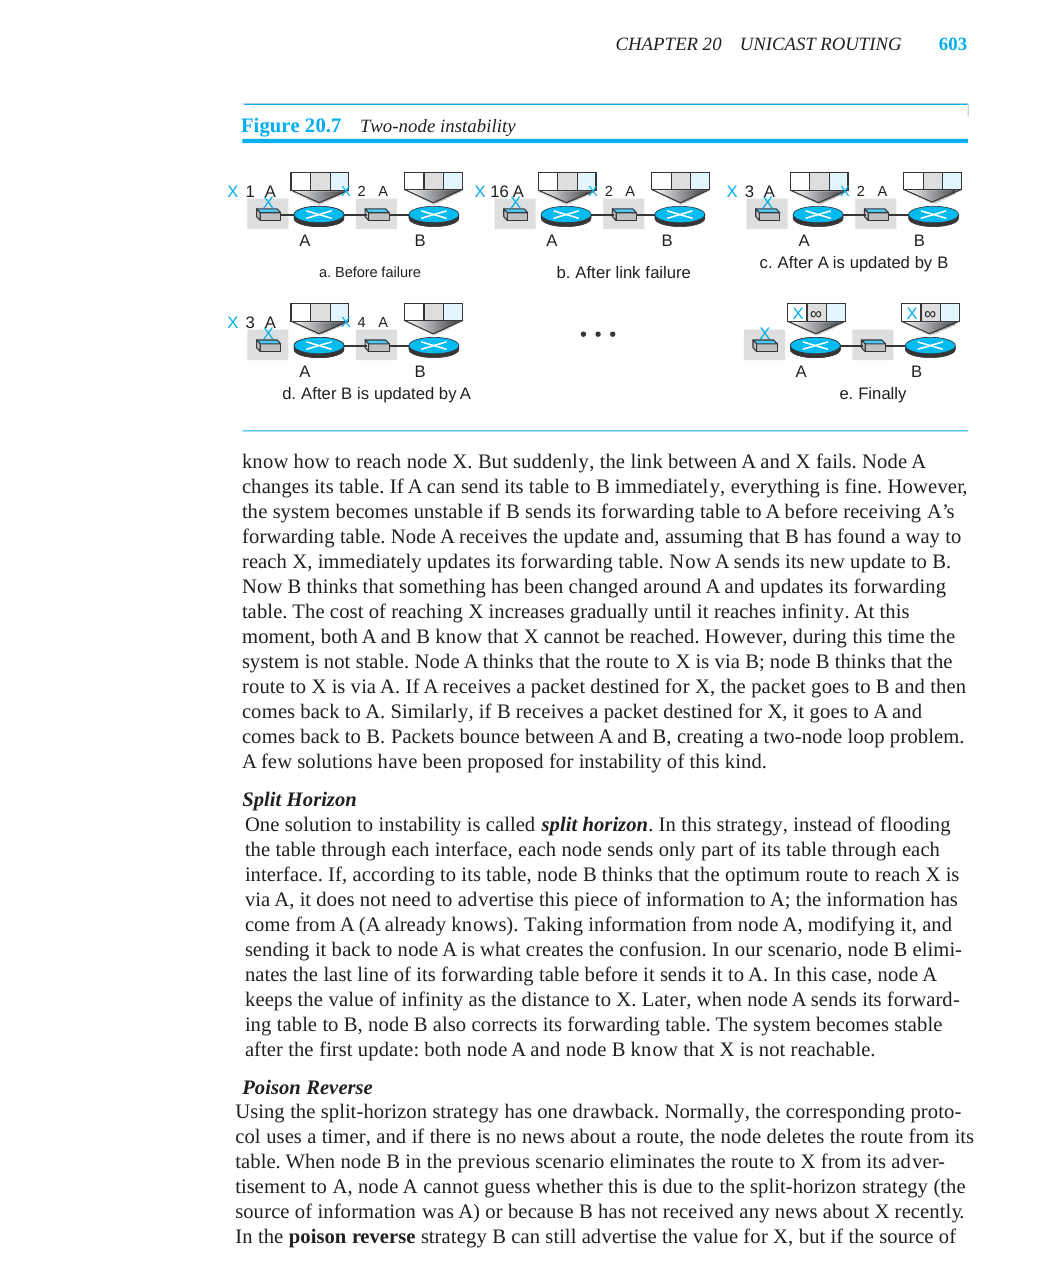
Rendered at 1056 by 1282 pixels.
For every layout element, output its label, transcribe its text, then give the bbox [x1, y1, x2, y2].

text_box [937, 303, 941, 317]
text_box [408, 212, 460, 224]
picture [901, 187, 964, 205]
text_box A B [546, 229, 697, 250]
text_box [920, 212, 946, 219]
text_box [540, 213, 592, 224]
text_box [805, 213, 827, 219]
text_box [355, 216, 398, 229]
text_box a. Before failure b. After link failure [319, 253, 692, 284]
text_box X [262, 334, 275, 344]
text_box [941, 303, 960, 317]
text_box [261, 345, 281, 352]
text_box [792, 217, 844, 228]
text_box X [262, 203, 275, 213]
text_box [617, 214, 637, 221]
text_box [293, 217, 345, 228]
text_box [866, 345, 886, 352]
text_box [505, 208, 529, 214]
text_box X3 A X4 A [227, 303, 528, 334]
picture [239, 101, 970, 119]
text_box [355, 334, 398, 345]
text_box [603, 203, 645, 214]
text_box [852, 347, 894, 360]
text_box [611, 208, 617, 222]
text_box [367, 339, 390, 345]
text_box [654, 212, 706, 224]
picture [787, 187, 851, 206]
text_box e. Finally [839, 383, 907, 404]
text_box d. After B is updated by A [282, 383, 472, 404]
text_box Figure 20.7 Two-node instability [240, 125, 516, 137]
text_box [817, 346, 828, 350]
text_box [540, 217, 592, 228]
text_box [494, 203, 536, 230]
text_box [852, 329, 894, 345]
text_box know how to reach node X. But suddenly, the link between A and X fails. Node A changes its table. If A can send its table to B immediately, everything is fine. However, the system becomes unstable if B sends its forwarding table to A before receiving A’s forwarding table. Node A receives the update and, assuming that B has found a way to reach X, immediately updates its forwarding table. Now A sends its new update to B. Now B thinks that something has been changed around A and updates its forwarding table. The cost of reaching X increases gradually until it reaches infinity. At this moment, both A and B know that X cannot be reached. However, during this time the system is not stable. Node A thinks that the route to X is via B; node B thinks that the route to X is via A. If A receives a packet destined forX, the packet goes to B and then comes back to A. Similarly, if B receives a packet destined for X, it goes to A and comes back to B. Packets bounce between A and B, creating a two-node loop problem. A few solutions have been proposed for instability of this kind. [242, 447, 968, 773]
text_box [594, 330, 602, 338]
text_box c. After A is updated by B [759, 252, 949, 273]
text_box X∞ X∞ [792, 303, 937, 324]
text_box [306, 213, 328, 219]
picture [535, 187, 599, 206]
text_box [935, 215, 947, 219]
text_box [367, 208, 390, 214]
text_box [758, 345, 778, 352]
text_box [609, 330, 617, 338]
text_box [860, 339, 866, 353]
text_box [408, 343, 460, 355]
text_box [792, 213, 844, 224]
text_box [746, 203, 788, 230]
text_box [603, 216, 645, 229]
text_box [293, 348, 345, 359]
text_box [863, 208, 869, 222]
text_box X [510, 203, 522, 213]
text_box [553, 213, 575, 219]
text_box Split Horizon [242, 785, 358, 811]
text_box [866, 208, 890, 214]
text_box [242, 138, 969, 144]
text_box [820, 215, 831, 219]
text_box [421, 212, 446, 219]
text_box X [762, 192, 774, 213]
text_box A B [299, 229, 450, 250]
text_box Using the split-horizon strategy has one drawback. Normally, the corresponding proto- col uses a timer, and if there is no news about a route, the node deletes the route from its table. When node B in the previous scenario eliminates the route to X from its adver- tisement to A, node A cannot guess whether this is due to the split-horizon strategy (the source of information was A) or because B has not received any news about X recently. In the poison reverse strategy B can still advertise the value for X, but if the source of [235, 1098, 975, 1248]
text_box [743, 329, 786, 361]
text_box A B [299, 360, 450, 381]
text_box [932, 346, 943, 350]
text_box [787, 303, 792, 317]
text_box [261, 214, 281, 221]
text_box [802, 344, 824, 350]
text_box [258, 339, 282, 345]
text_box [293, 213, 345, 224]
text_box [421, 343, 446, 350]
text_box [255, 339, 261, 353]
text_box [754, 208, 761, 222]
text_box [614, 208, 638, 214]
text_box A B [798, 229, 949, 250]
text_box [258, 208, 282, 214]
text_box [917, 344, 939, 350]
text_box X1 A X2 A [227, 172, 474, 203]
text_box [682, 215, 693, 219]
text_box [364, 208, 370, 222]
text_box [568, 215, 579, 219]
text_box X16A X2 A [474, 172, 726, 203]
text_box [863, 339, 887, 345]
text_box [306, 344, 328, 350]
text_box A B [795, 360, 946, 381]
picture [288, 187, 352, 206]
text_box [355, 347, 398, 360]
text_box [321, 346, 332, 350]
text_box [436, 215, 447, 219]
text_box [408, 348, 460, 359]
picture [288, 318, 352, 337]
text_box [321, 215, 332, 219]
text_box Poison Reverse [242, 1073, 374, 1098]
text_box [436, 346, 447, 350]
text_box [247, 203, 289, 230]
text_box CHAPTER 20 UNICAST ROUTING 603 [615, 31, 968, 55]
text_box [855, 216, 897, 229]
text_box [752, 339, 758, 353]
text_box [408, 217, 460, 228]
text_box [855, 203, 897, 214]
text_box [904, 346, 957, 359]
text_box [355, 203, 398, 214]
text_box [789, 344, 841, 355]
text_box [370, 214, 390, 221]
text_box [755, 339, 778, 345]
text_box [370, 345, 390, 352]
picture [785, 318, 848, 337]
text_box [667, 212, 692, 219]
text_box [502, 208, 509, 222]
text_box [580, 330, 587, 338]
text_box X3 A X2 A [726, 172, 1027, 203]
text_box One solution to instability is called split horizon. In this strategy, instead of flooding the table through each interface, each node sends only part of its table through each interface. If, according to its table, node B thinks that the optimum route to reach X is via A, it does not need to advertise this piece of information to A; the information has come from A (A already knows). Taking information from node A, modifying it, and sending it back to node A is what creates the confusion. In our scenario, node B elimi- nates the last line of its forwarding table before it sends it to A. In this case, node A keeps the value of infinity as the distance to X. Later, when node A sends its forward- ing table to B, node B also corrects its forwarding table. The system becomes stable after the first update: both node A and node B know that X is not reachable. [245, 810, 965, 1061]
text_box [757, 208, 781, 214]
text_box [247, 334, 289, 361]
picture [649, 187, 712, 206]
text_box X [759, 323, 771, 344]
text_box [904, 344, 957, 355]
text_box [761, 214, 781, 221]
text_box [255, 208, 261, 222]
text_box [364, 339, 370, 353]
text_box [869, 214, 889, 221]
text_box [654, 217, 706, 228]
text_box [907, 216, 960, 228]
picture [402, 187, 465, 206]
text_box [789, 347, 842, 359]
text_box [293, 344, 345, 355]
text_box [509, 214, 529, 221]
text_box [907, 212, 960, 224]
picture [402, 318, 465, 337]
picture [899, 318, 962, 337]
